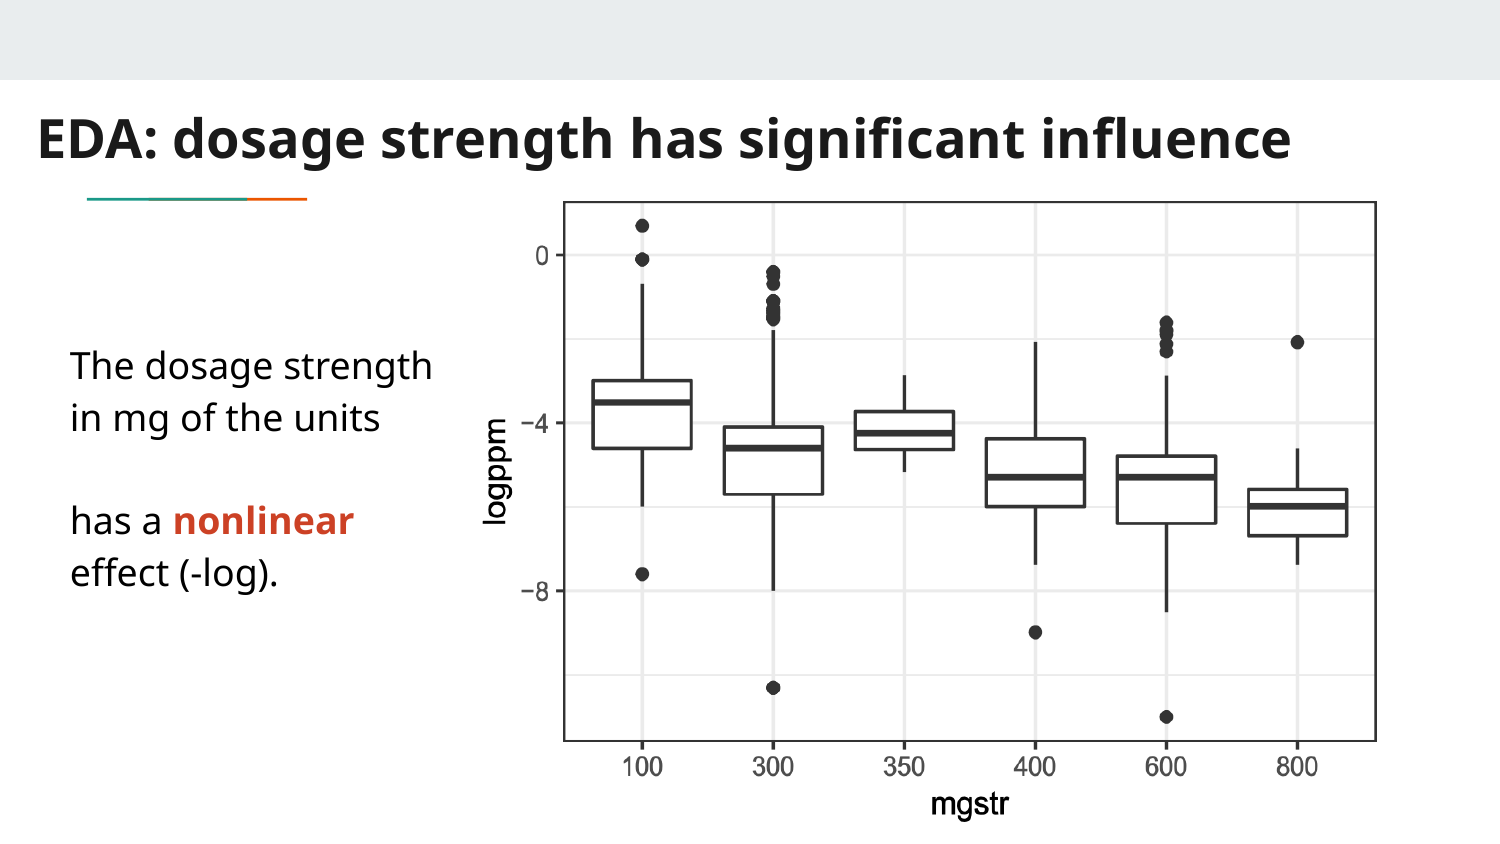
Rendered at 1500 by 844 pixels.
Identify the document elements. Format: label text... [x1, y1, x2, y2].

text_box The dosage strength in mg of the units has a nonlinear effect (-log). [54, 275, 440, 617]
picture [445, 159, 1500, 844]
title EDA: dosage strength has significant influence [21, 89, 1430, 178]
